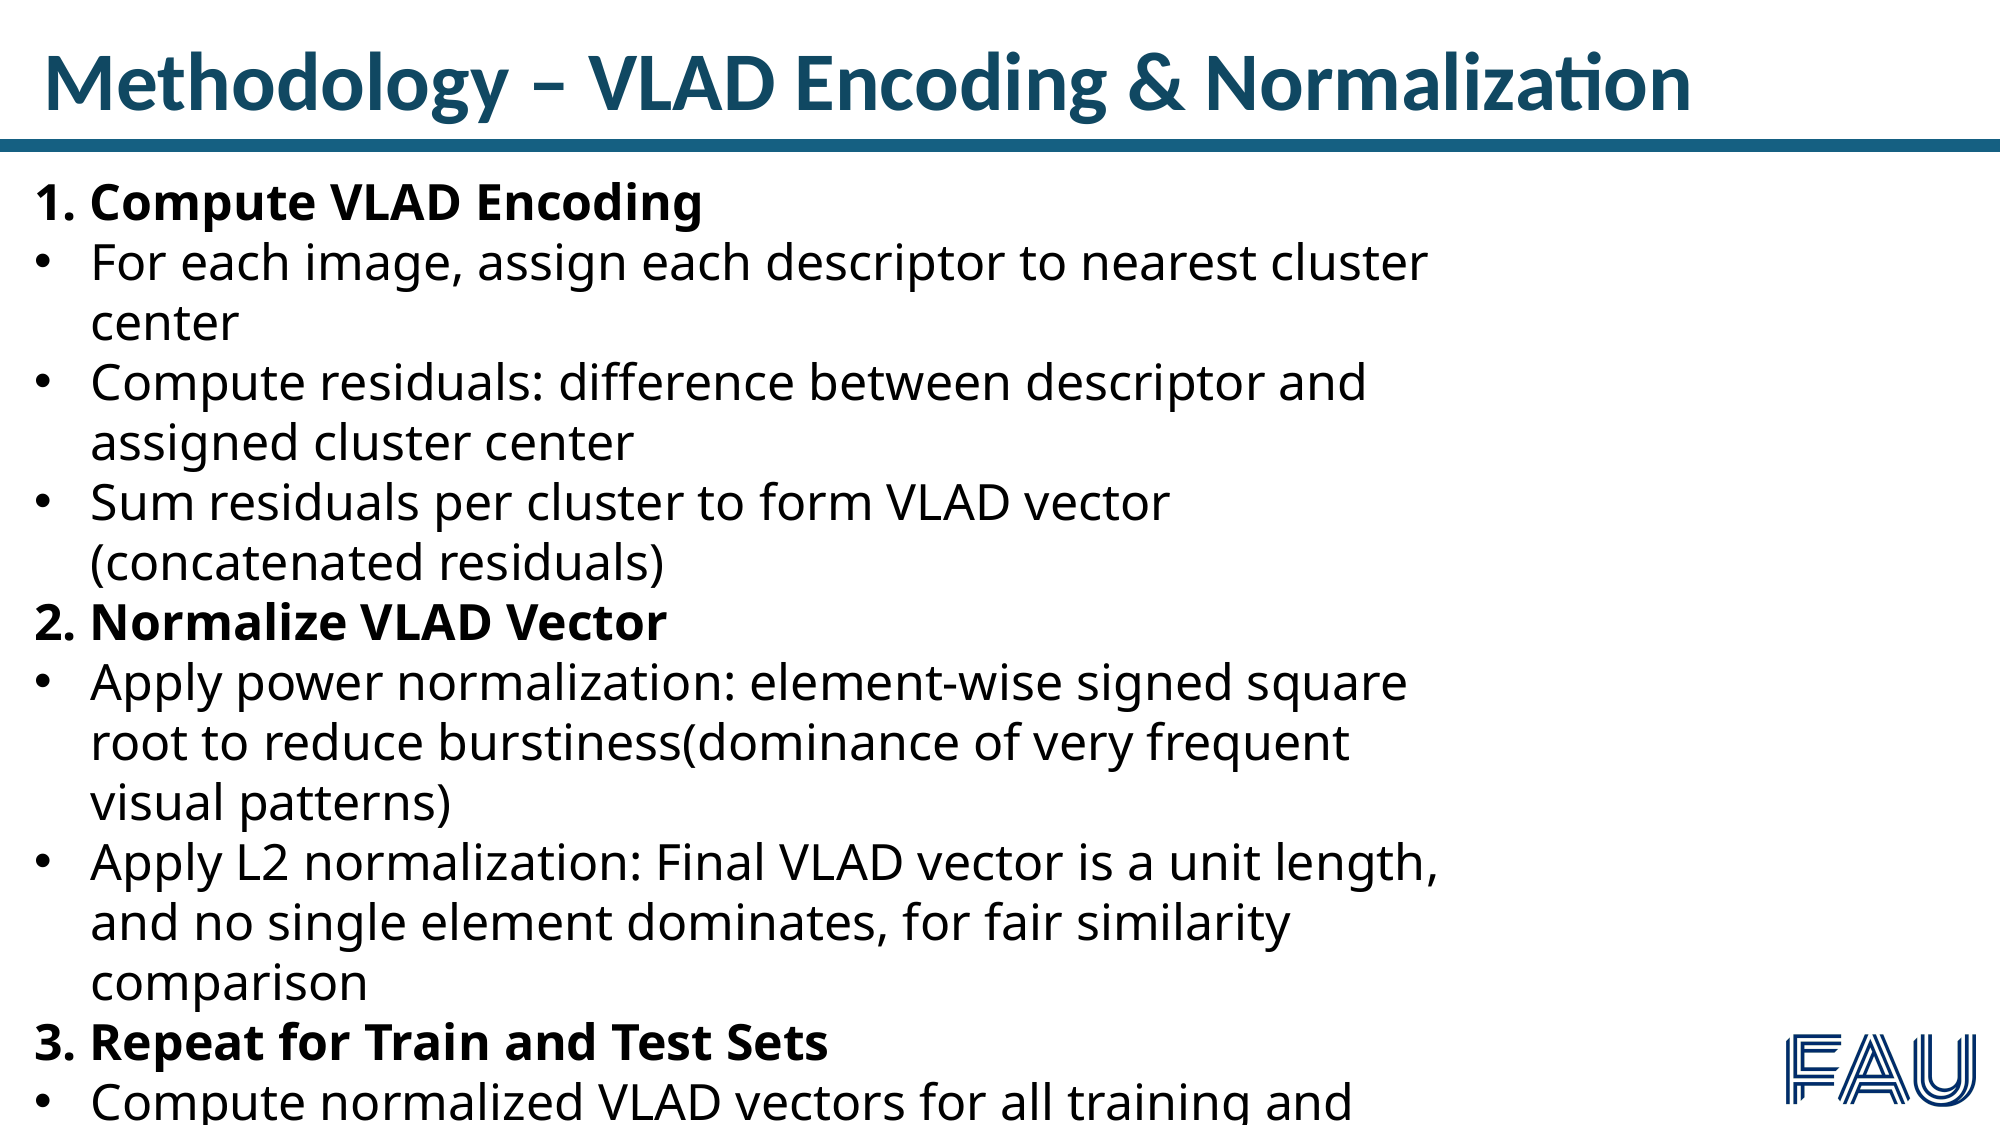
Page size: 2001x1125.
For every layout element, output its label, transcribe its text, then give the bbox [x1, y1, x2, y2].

text_box Methodology – VLAD Encoding & Normalization [29, 19, 1710, 135]
picture [1784, 1016, 1978, 1125]
text_box 1. Compute VLAD Encoding For each image, assign each descriptor to nearest cluster center Compute residuals: difference between descriptor and assigned cluster center Sum residuals per cluster to form VLAD vector (concatenated residuals) 2. Normalize VLAD Vector Apply power normalization: element-wise signed square root to reduce burstiness(dominance of very frequent visual patterns) Apply L2 normalization: Final VLAD vector is a unit length, and no single element dominates, for fair similarity comparison 3. Repeat for Train and Test Sets Compute normalized VLAD vectors for all training and test images [19, 162, 1467, 1125]
